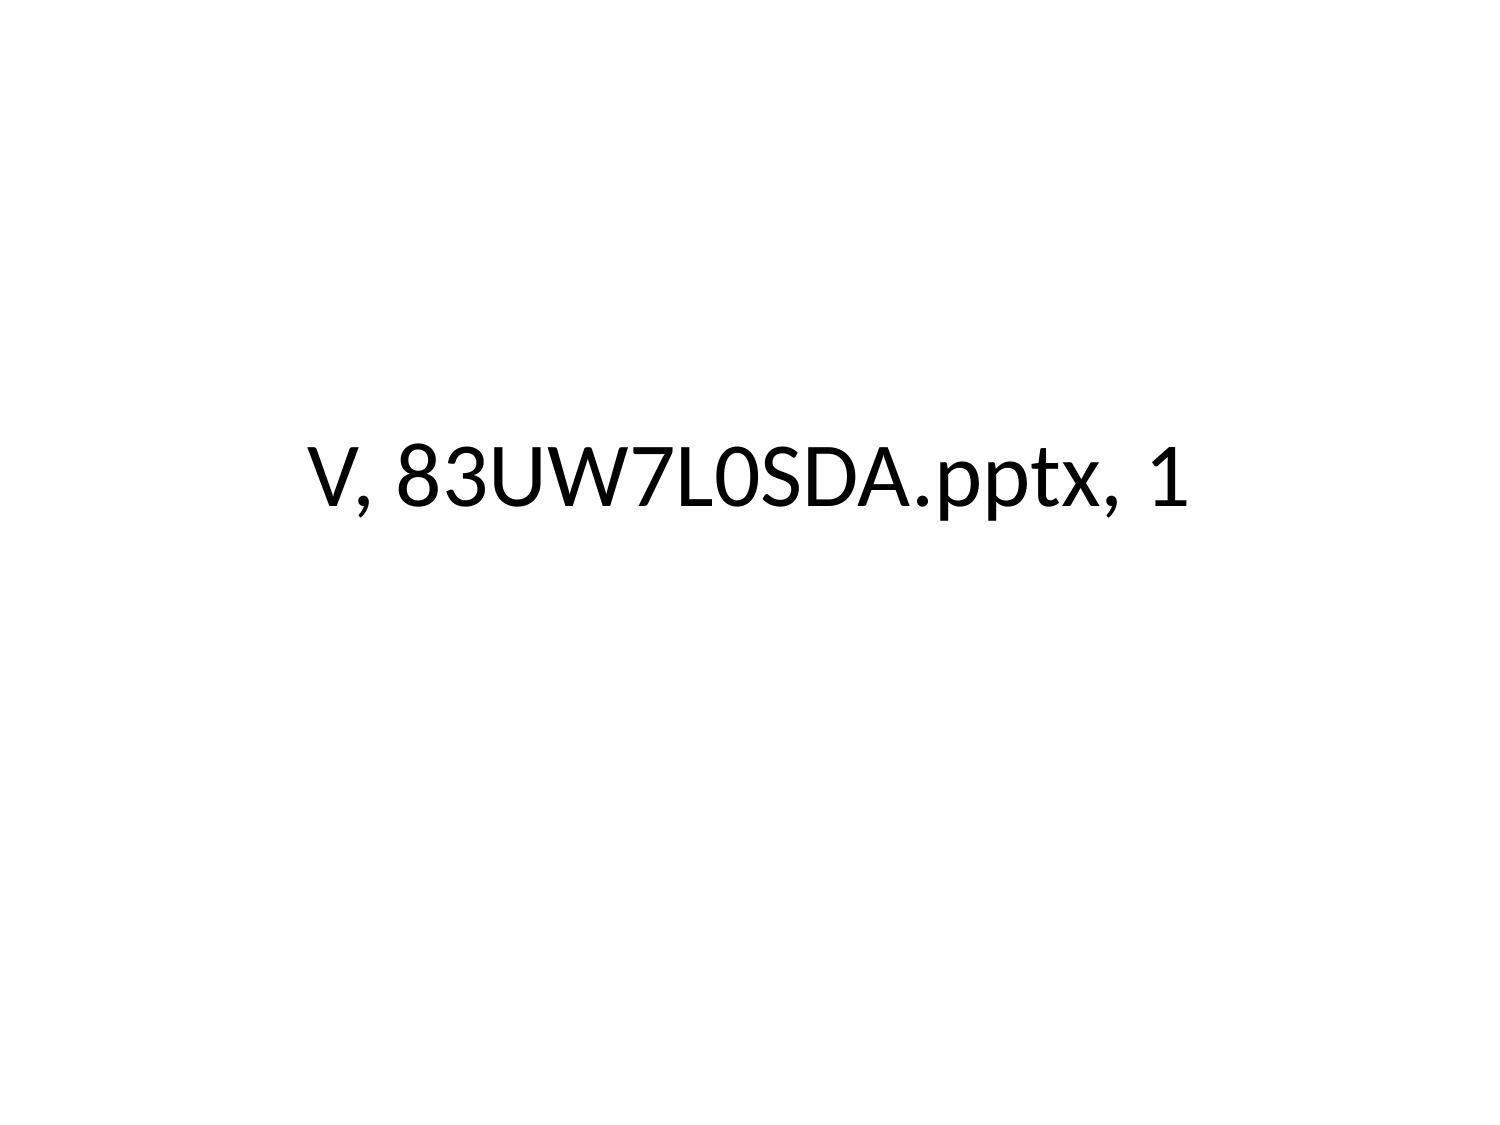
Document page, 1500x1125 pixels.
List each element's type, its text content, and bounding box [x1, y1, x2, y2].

title V, 83UW7L0SDA.pptx, 1 [112, 349, 1388, 591]
